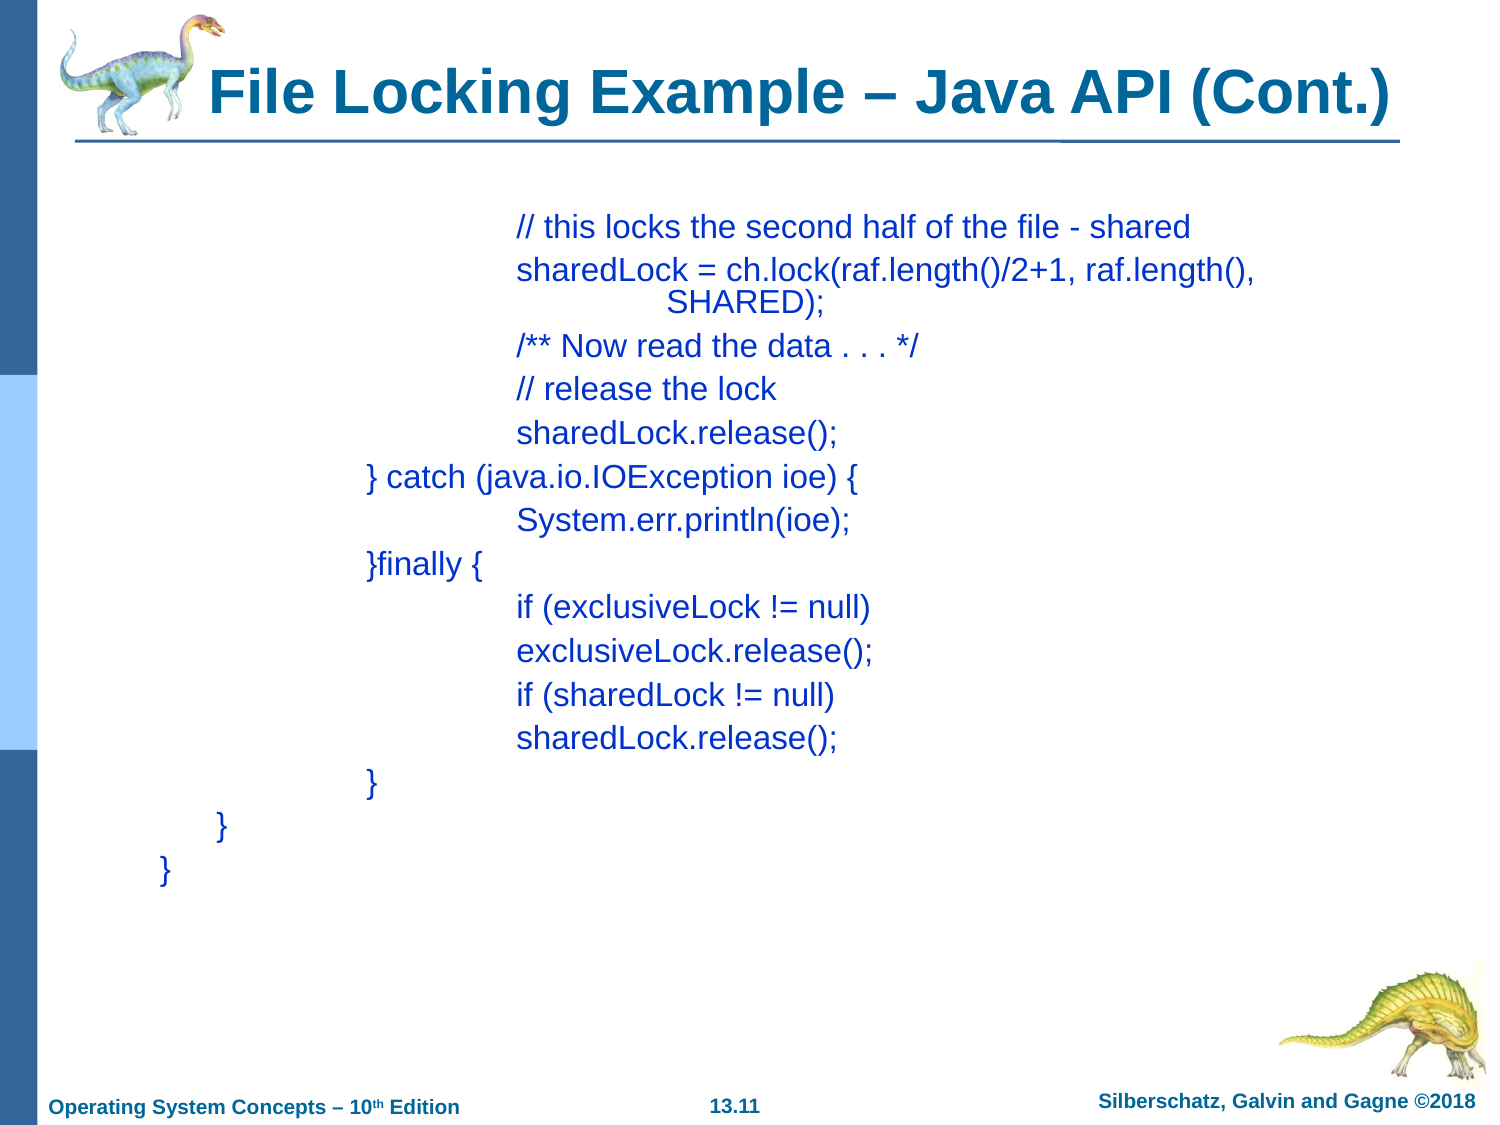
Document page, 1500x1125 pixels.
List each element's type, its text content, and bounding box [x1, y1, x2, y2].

picture [46, 0, 243, 149]
picture [1275, 959, 1486, 1090]
title File Locking Example – Java API (Cont.) [144, 39, 1457, 134]
list // this locks the second half of the file - shared sharedLock = ch.lock(raf.length()/2+1, raf.length(), SHARED); /** Now read the data . . . */ // release the lock sharedLock.release(); } catch (java.io.IOException ioe) { System.err.println(ioe); }finally { if (exclusiveLock != null) exclusiveLock.release(); if (sharedLock != null) sharedLock.release(); } } } [144, 205, 1320, 1070]
